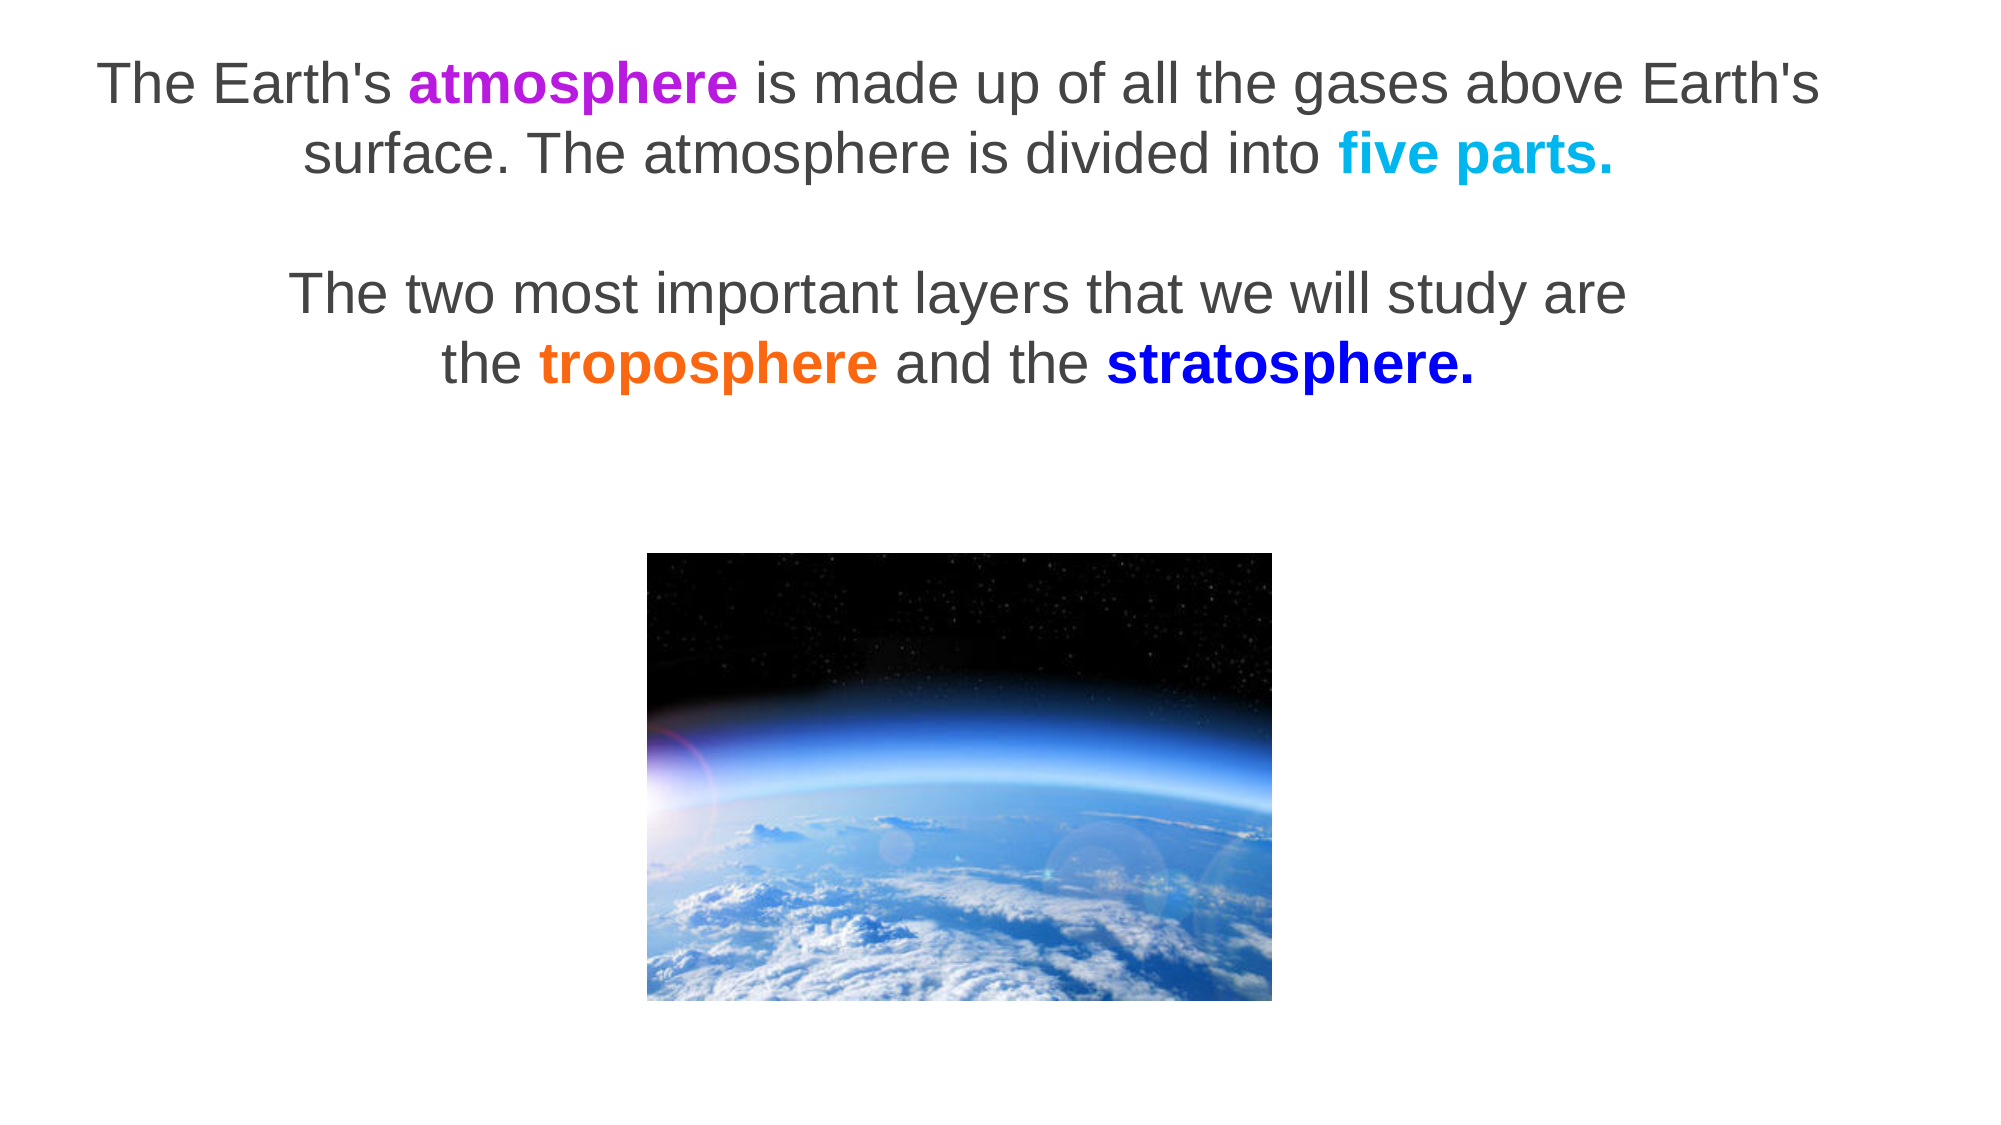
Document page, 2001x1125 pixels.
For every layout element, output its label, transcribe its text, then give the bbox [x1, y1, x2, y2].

picture [647, 553, 1272, 1001]
text_box The Earth's atmosphere is made up of all the gases above Earth's surface. The atmosphere is divided into five parts. The two most important layers that we will study are the troposphere and the stratosphere. [16, 37, 1902, 402]
